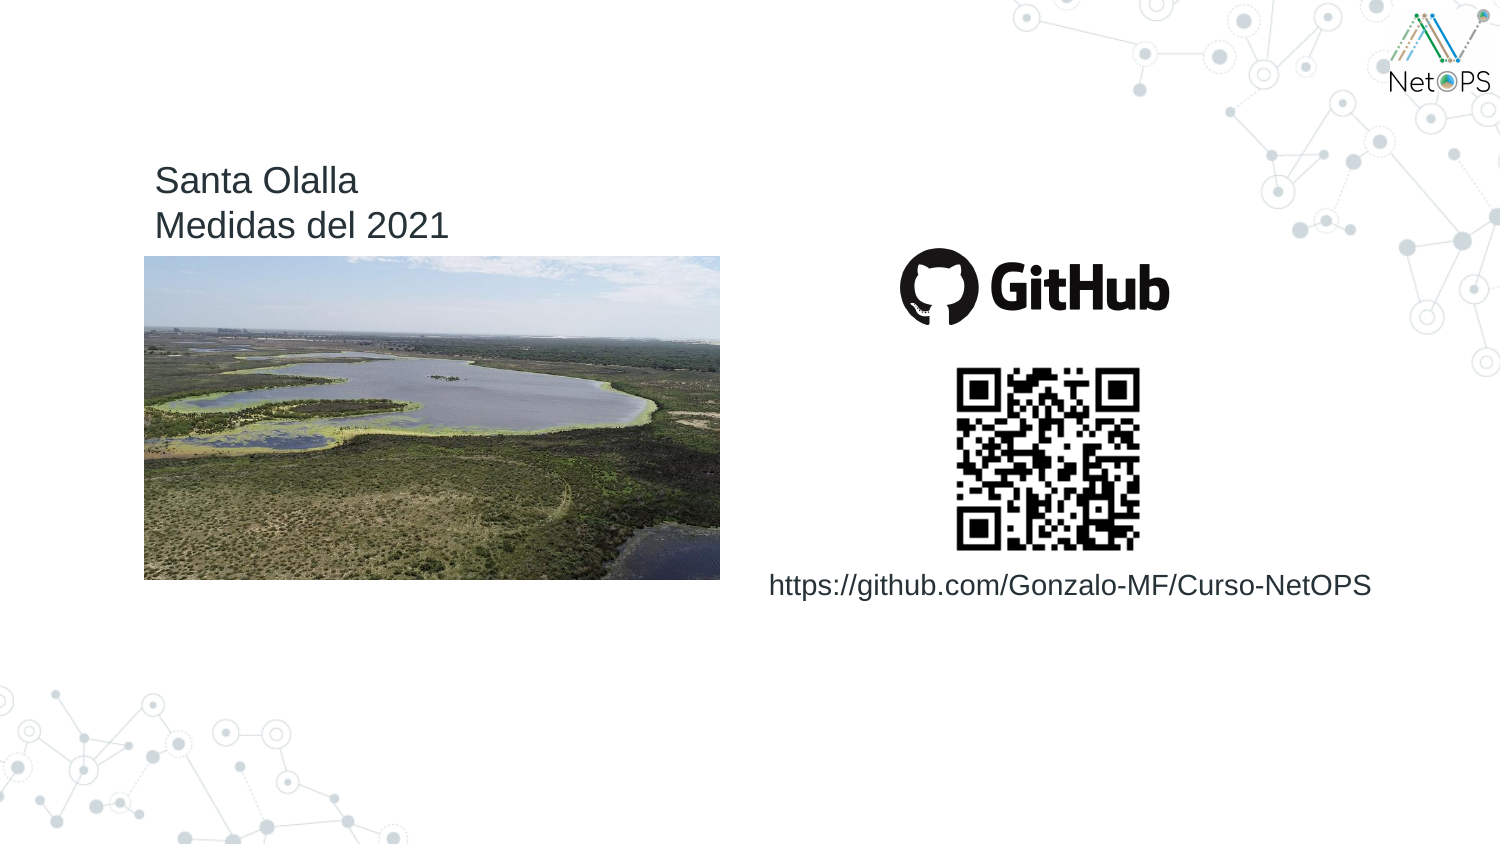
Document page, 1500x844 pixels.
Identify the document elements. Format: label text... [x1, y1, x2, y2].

text_box Santa Olalla Medidas del 2021 [139, 149, 675, 254]
text_box https://github.com/Gonzalo-MF/Curso-NetOPS [754, 559, 1412, 609]
picture [0, 0, 1500, 844]
